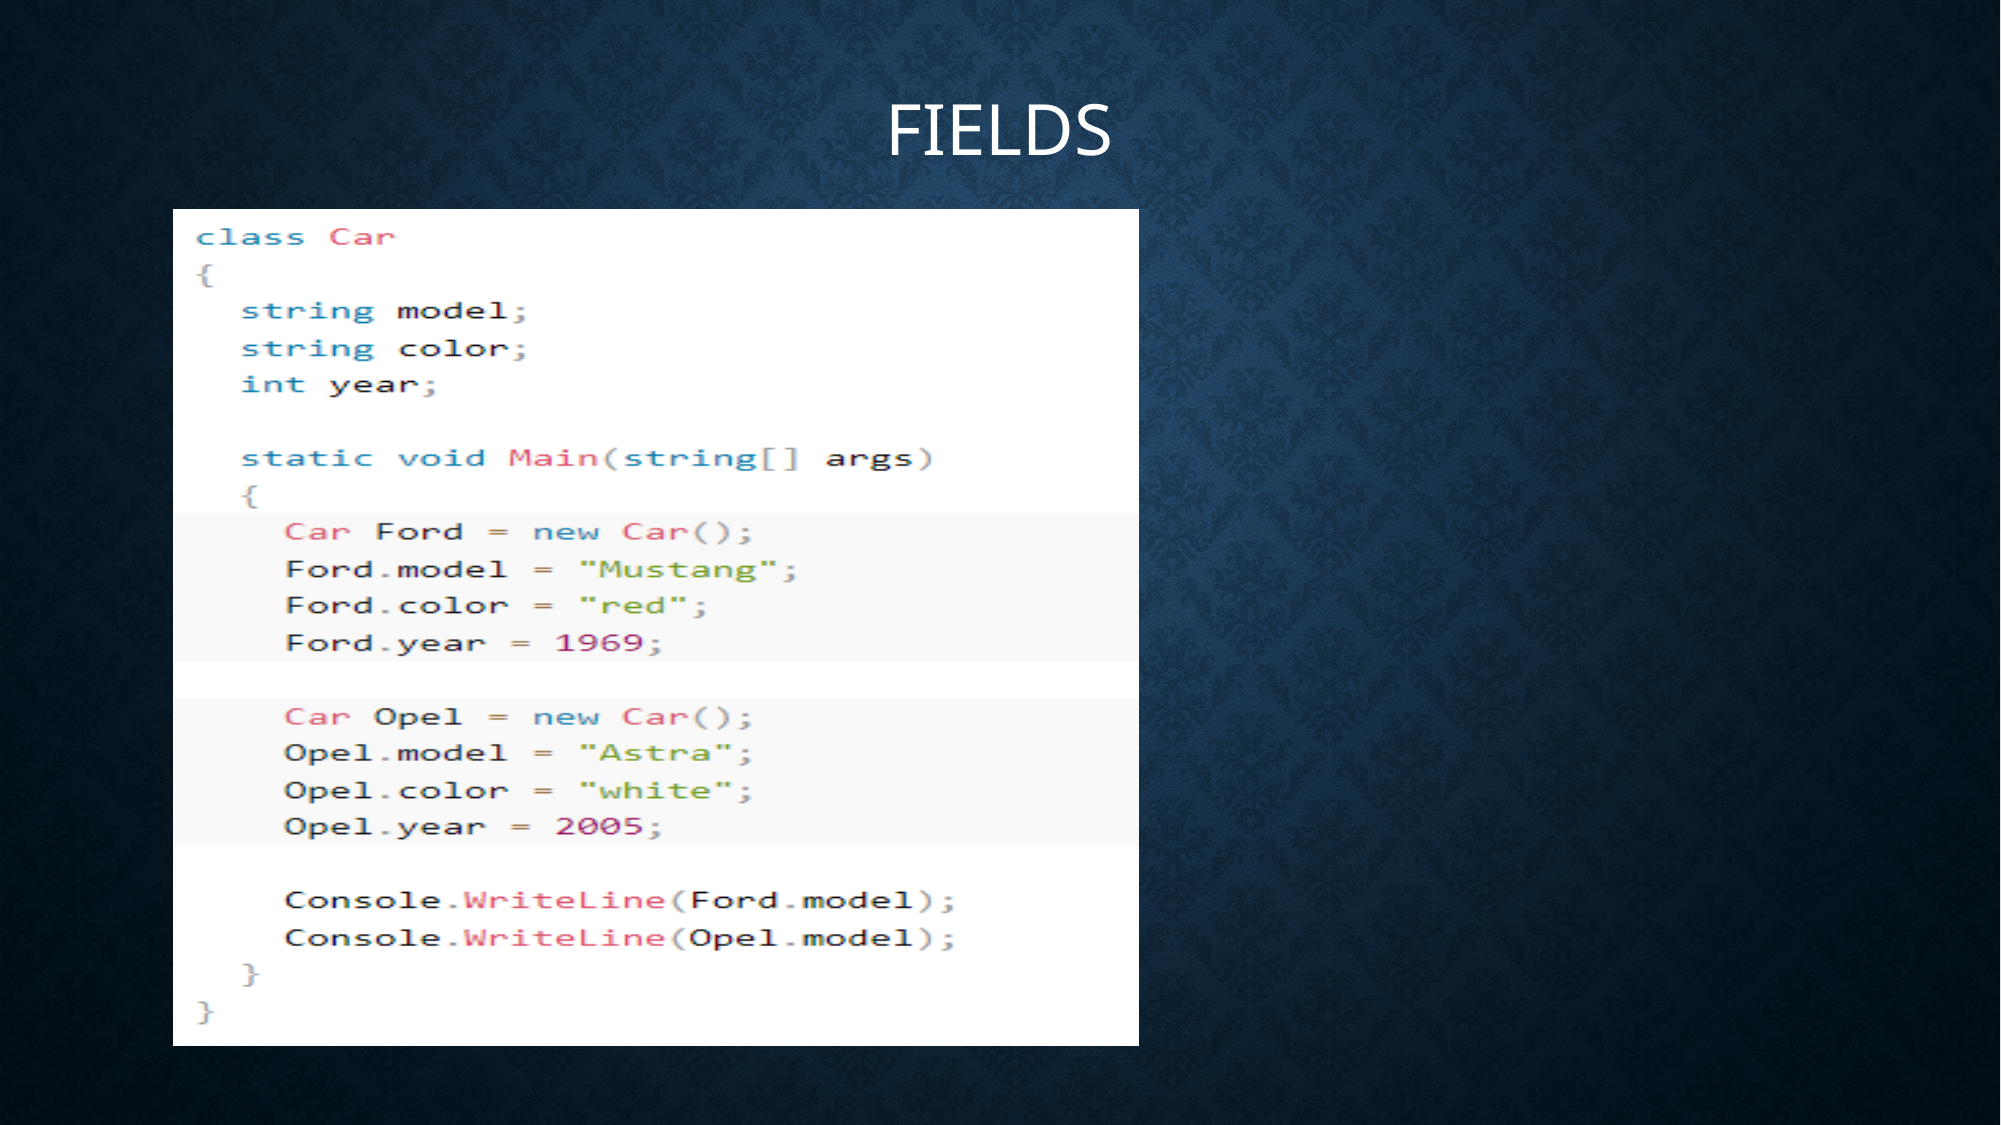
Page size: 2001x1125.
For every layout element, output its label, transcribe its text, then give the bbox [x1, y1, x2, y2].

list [173, 209, 1139, 1047]
title Fields [149, 54, 1849, 210]
